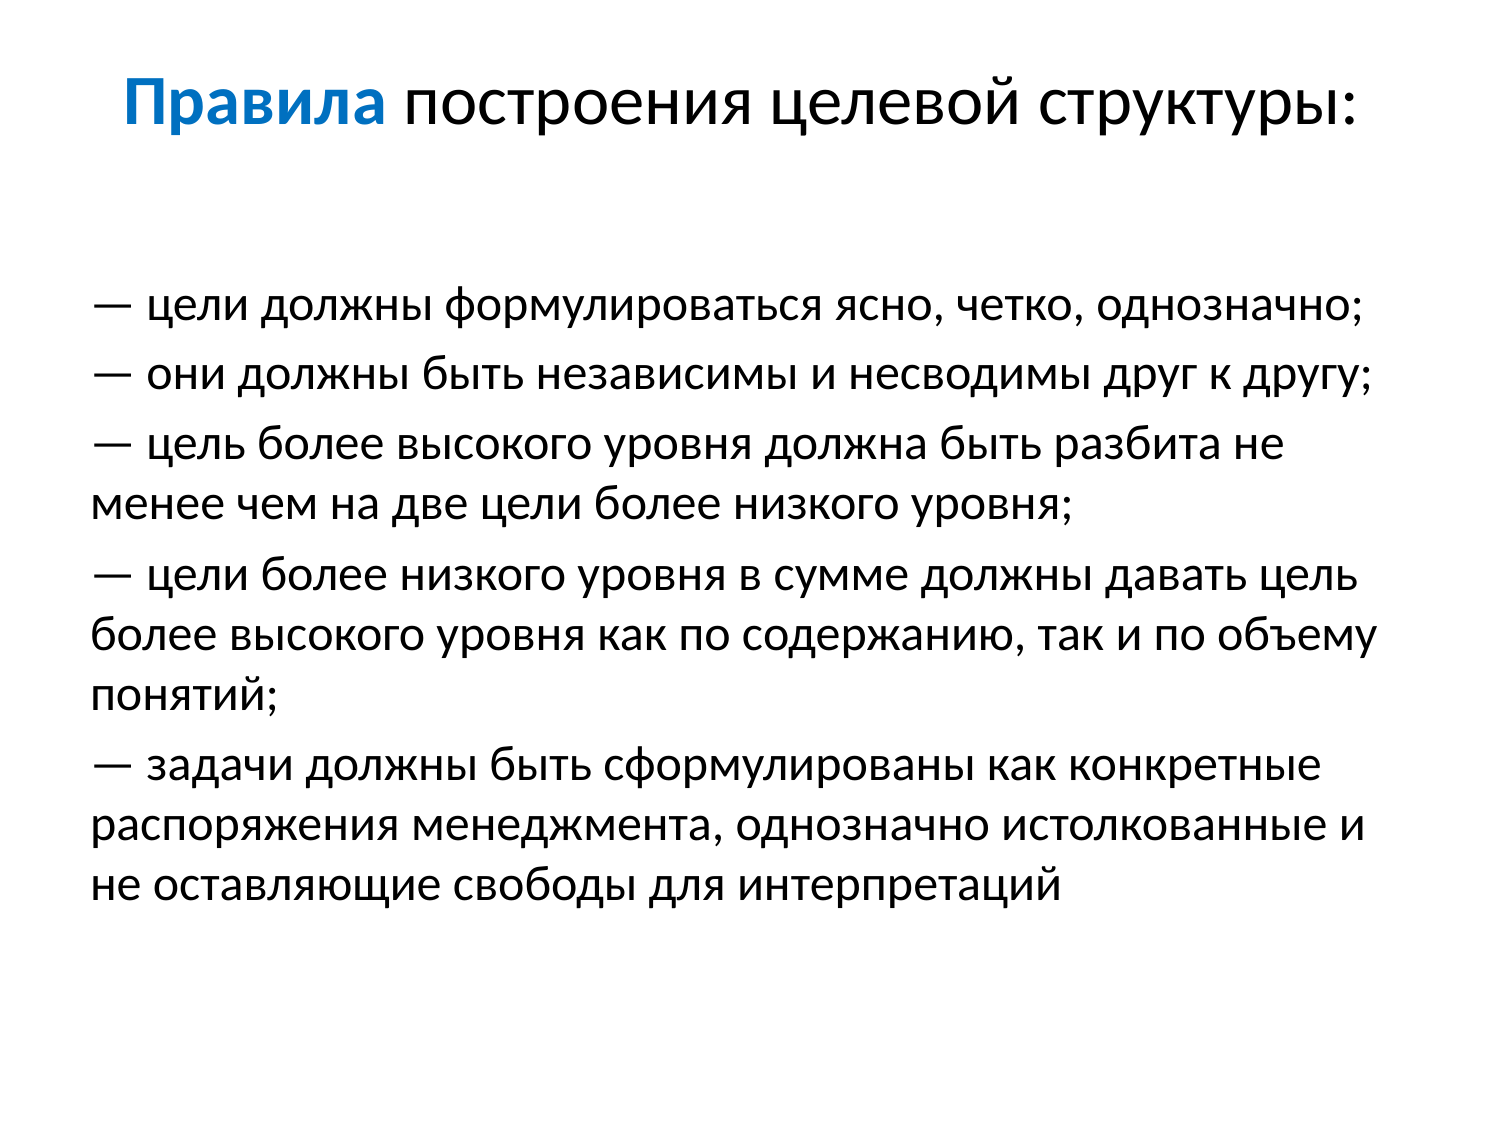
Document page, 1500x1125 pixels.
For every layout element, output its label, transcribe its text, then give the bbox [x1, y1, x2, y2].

list — цели должны формулироваться ясно, четко, однозначно; — они должны быть независимы и несводимы друг к другу; — цель более высокого уровня должна быть разбита не менее чем на две цели более низкого уровня; — цели более низкого уровня в сумме должны давать цель более высокого уровня как по содержанию, так и по объему понятий; — задачи должны быть сформулированы как конкретные распоряжения менеджмента, однозначно истолкованные и не оставляющие свободы для интерпретаций [75, 262, 1425, 1005]
title Правила построения целевой структуры: [75, 45, 1425, 233]
